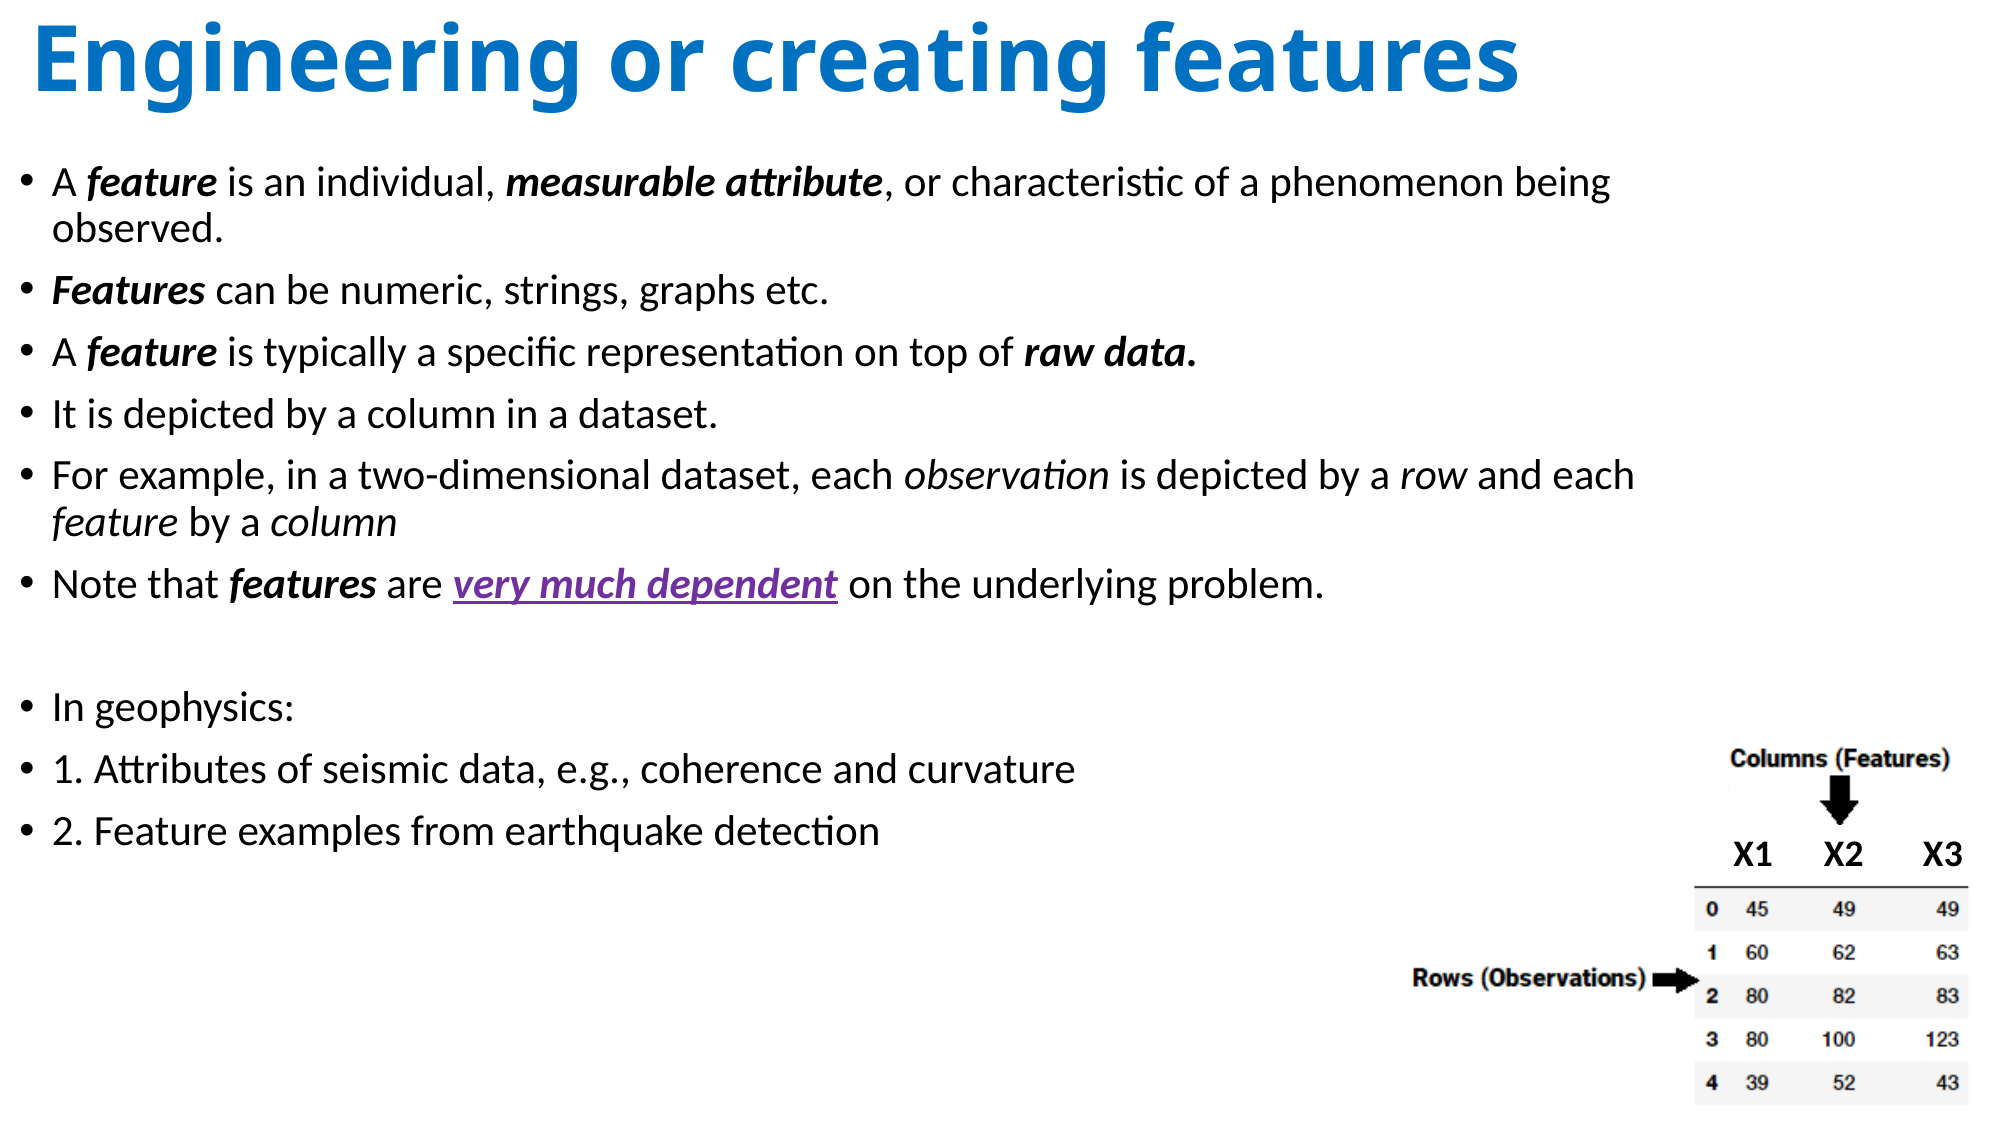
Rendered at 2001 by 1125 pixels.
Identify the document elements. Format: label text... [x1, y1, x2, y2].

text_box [1409, 744, 1988, 1112]
list A feature is an individual, measurable attribute, or characteristic of a phenomenon being observed. Features can be numeric, strings, graphs etc. A feature is typically a specific representation on top of raw data. It is depicted by a column in a dataset. For example, in a two-dimensional dataset, each observation is depicted by a row and each feature by a column Note that features are very much dependent on the underlying problem. In geophysics: 1. Attributes of seismic data, e.g., coherence and curvature 2. Feature examples from earthquake detection [4, 151, 1730, 866]
title Engineering or creating features [15, 0, 1740, 123]
